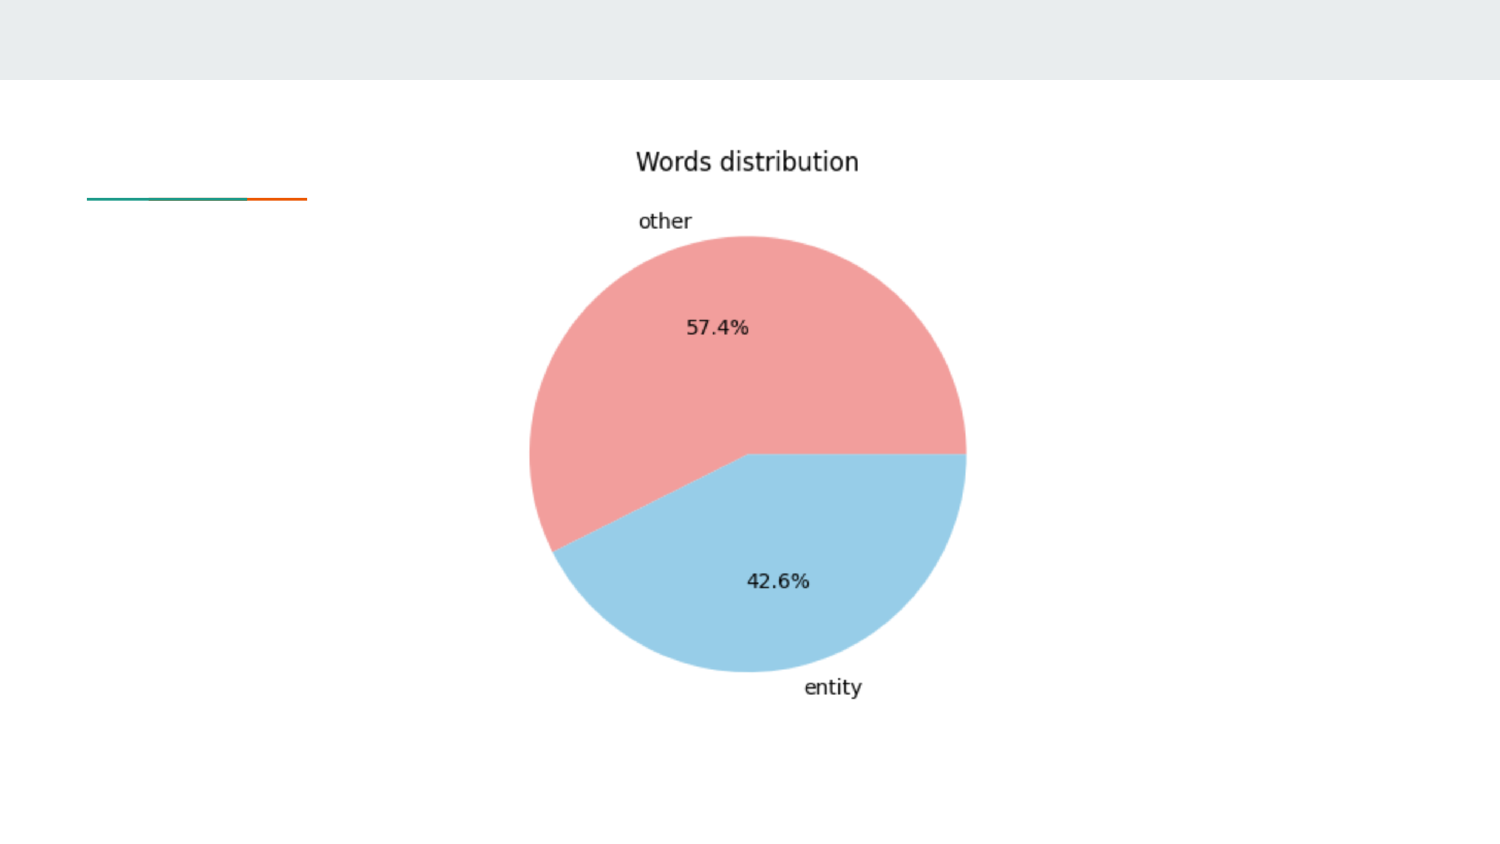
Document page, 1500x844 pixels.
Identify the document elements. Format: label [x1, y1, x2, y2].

picture [501, 129, 999, 714]
